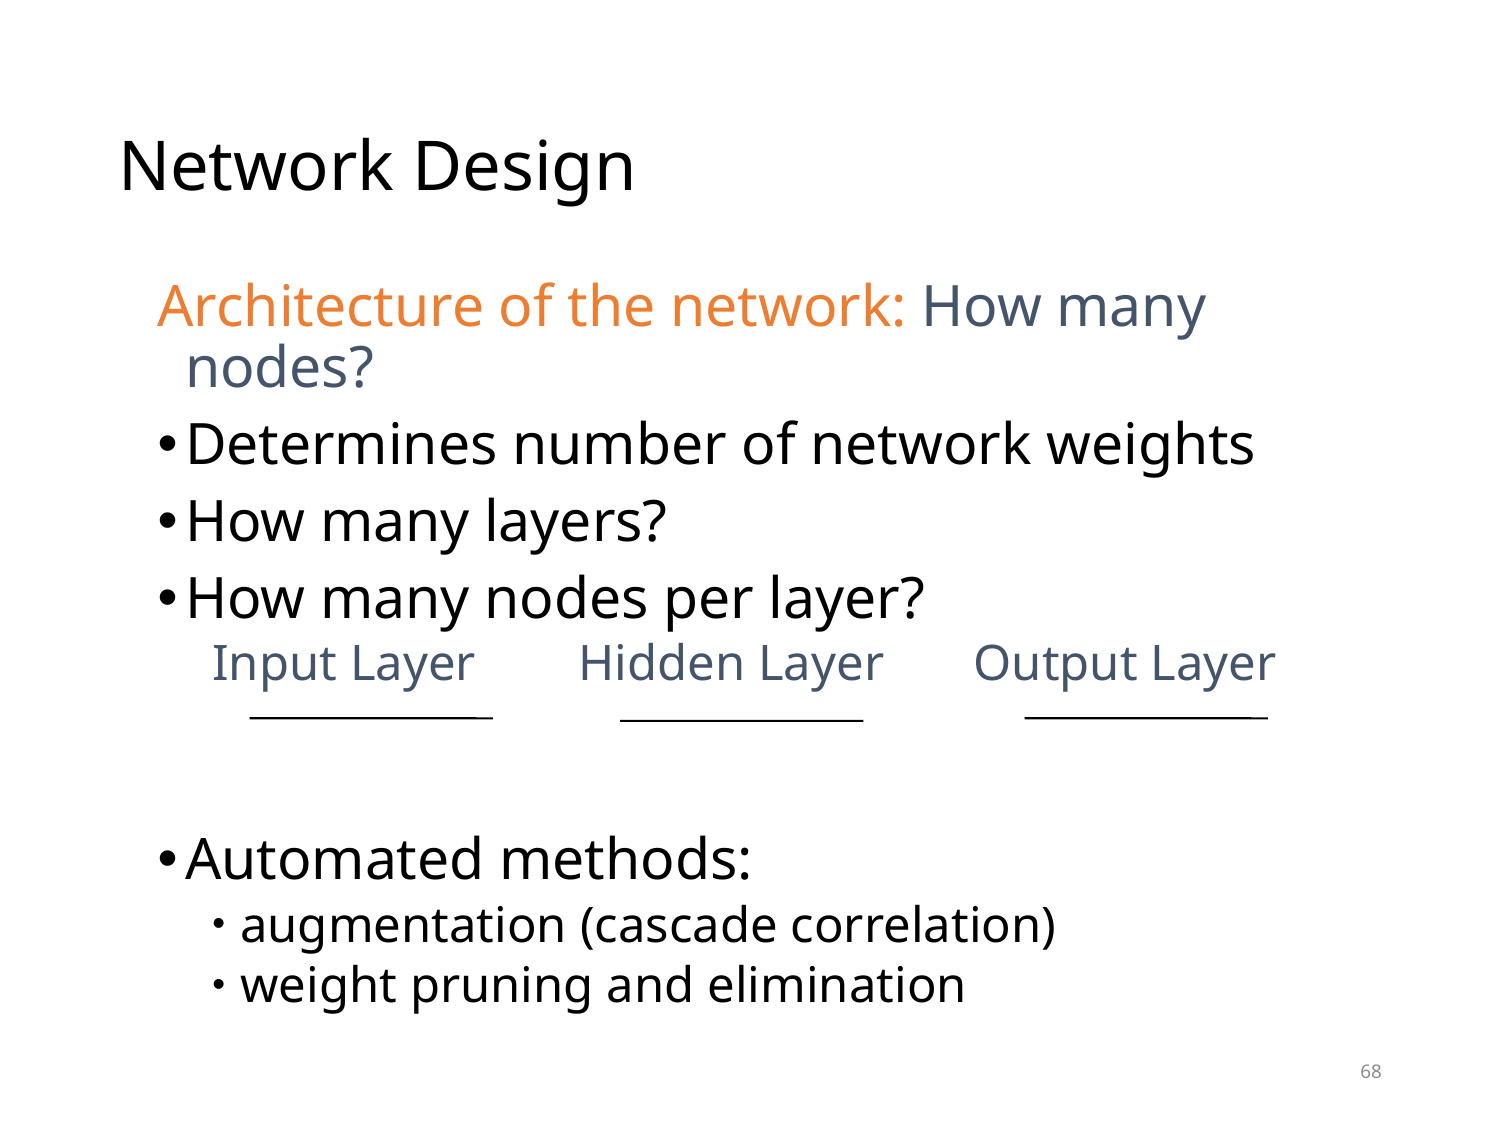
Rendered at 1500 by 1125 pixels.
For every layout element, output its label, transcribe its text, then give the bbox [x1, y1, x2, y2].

list Architecture of the network: How many nodes? Determines number of network weights How many layers? How many nodes per layer? Input Layer Hidden Layer Output Layer Automated methods: augmentation (cascade correlation) weight pruning and elimination [142, 269, 1418, 1025]
slide_number 68 [1059, 1042, 1397, 1103]
title Network Design [103, 59, 1397, 278]
